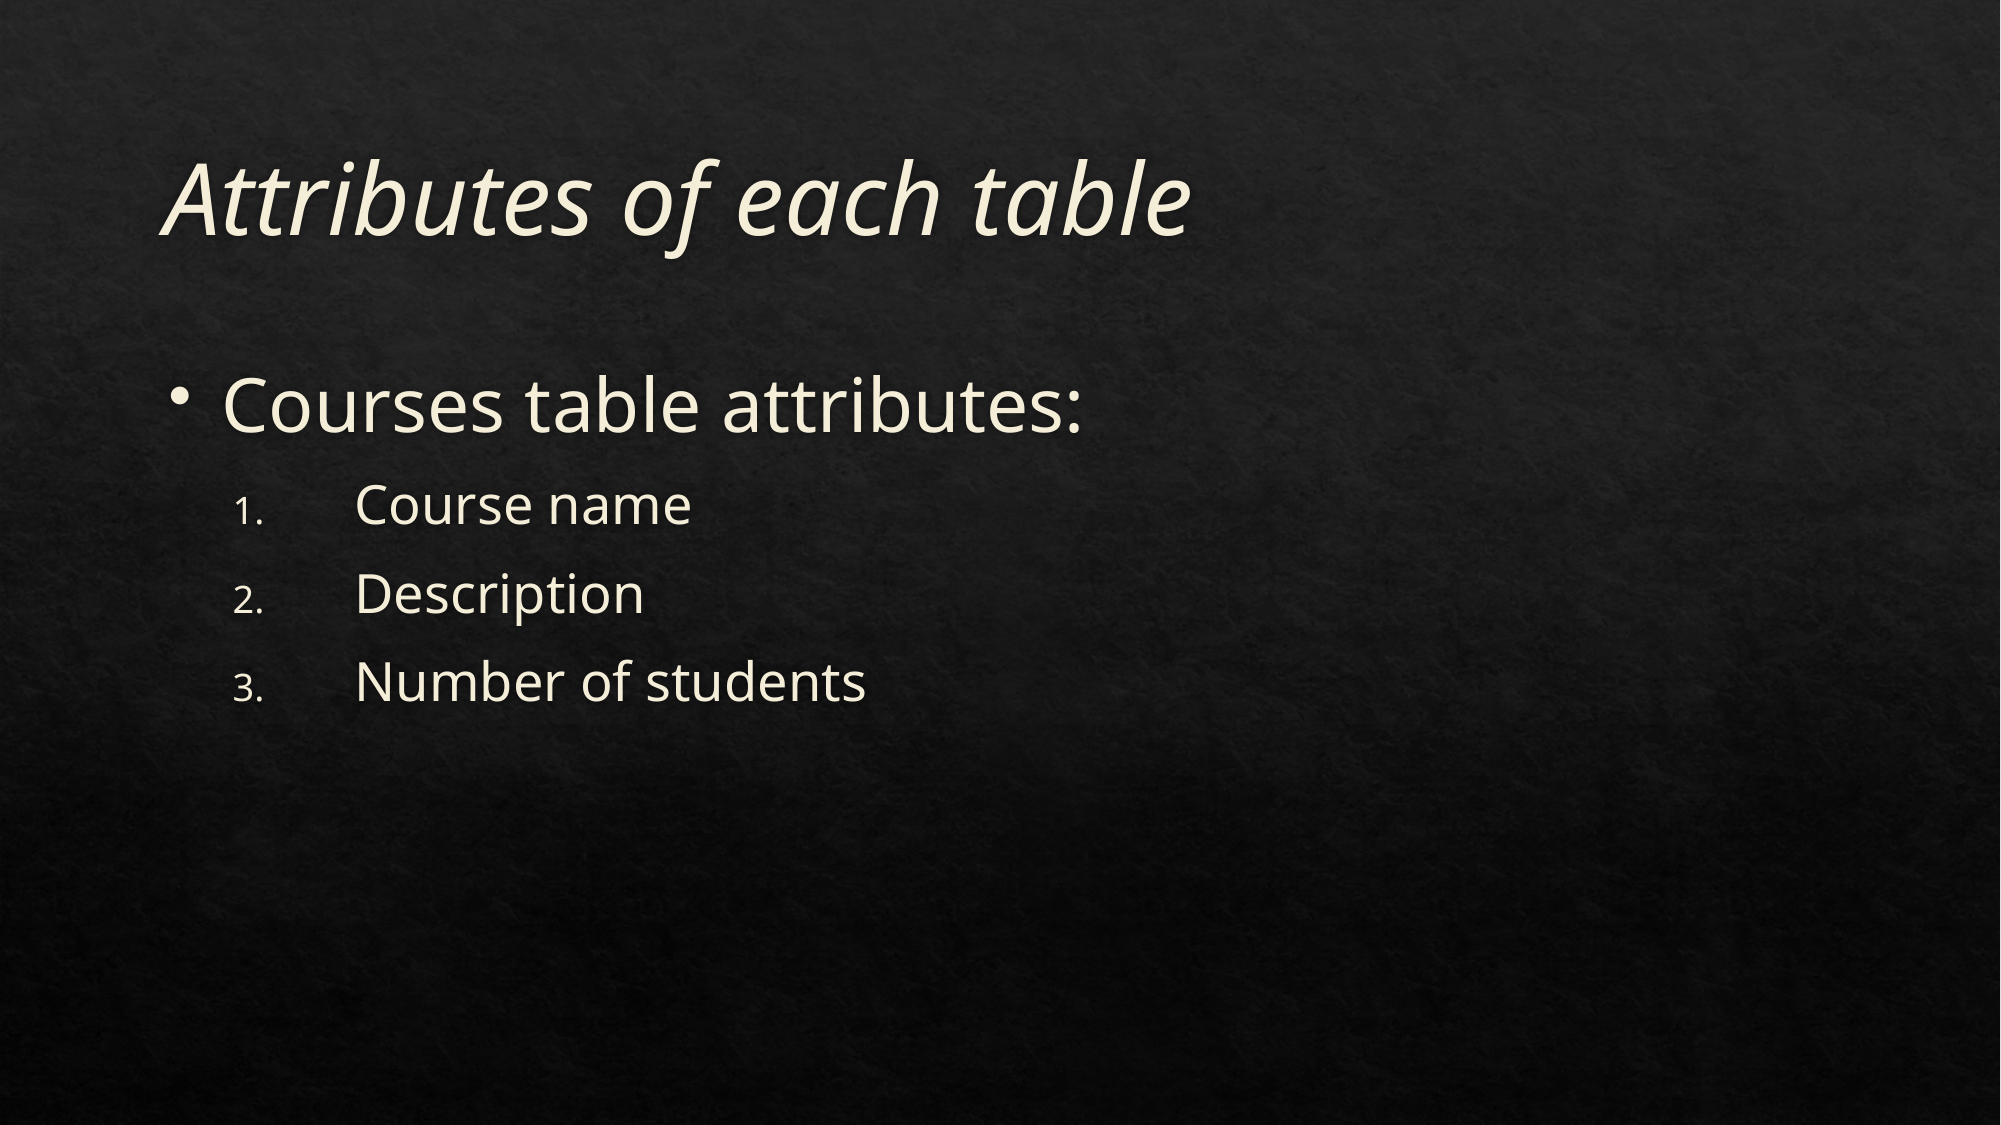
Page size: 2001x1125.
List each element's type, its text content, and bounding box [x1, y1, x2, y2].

title Attributes of each table [149, 99, 1849, 307]
list Courses table attributes: Course name Description Number of students [149, 340, 1849, 950]
